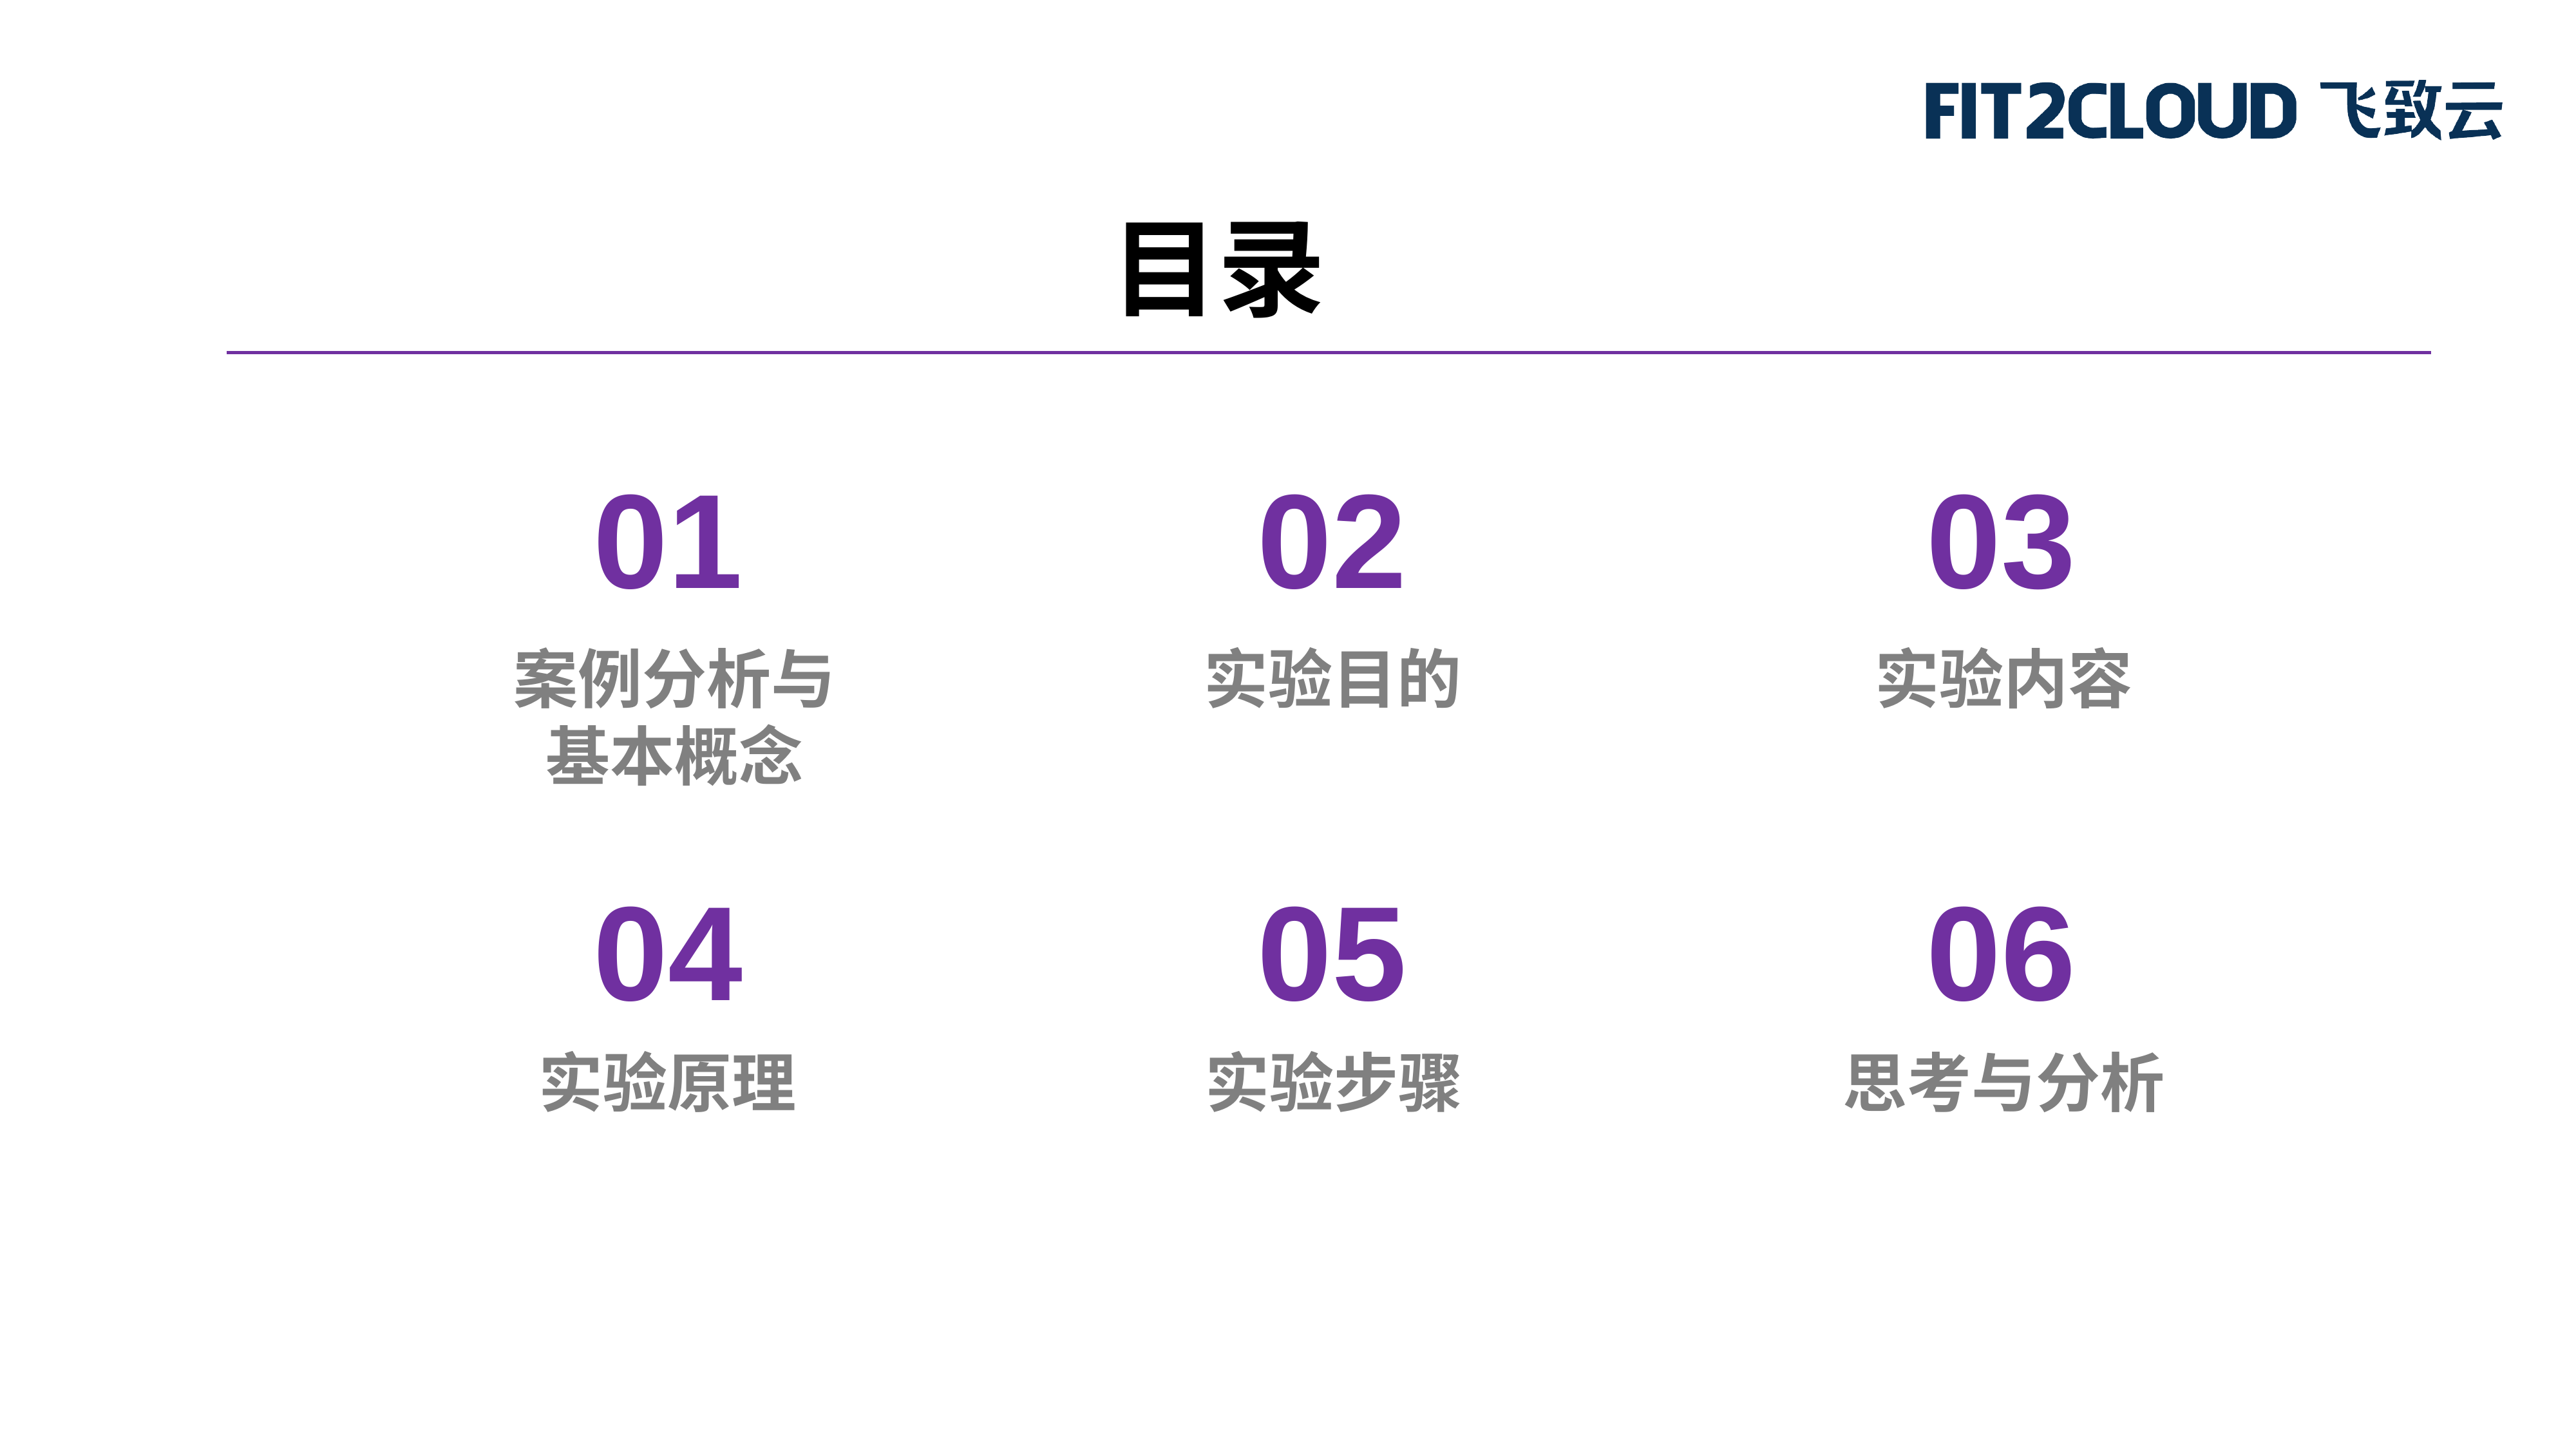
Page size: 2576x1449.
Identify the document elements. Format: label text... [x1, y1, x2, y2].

text_box 01 [504, 449, 833, 633]
text_box 04 [504, 861, 833, 1037]
text_box 05 [1168, 861, 1497, 1037]
text_box 思考与分析 [1815, 1037, 2192, 1180]
text_box 实验目的 [1145, 633, 1521, 776]
text_box 03 [1837, 449, 2166, 633]
text_box 06 [1837, 861, 2166, 1037]
text_box 02 [1168, 449, 1497, 633]
text_box 实验步骤 [1146, 1037, 1522, 1180]
text_box 实验原理 [479, 1037, 855, 1180]
text_box 目录 [789, 193, 1648, 337]
picture [1926, 80, 2503, 140]
text_box 实验内容 [1815, 633, 2192, 776]
text_box 案例分析与基本概念 [486, 633, 862, 789]
